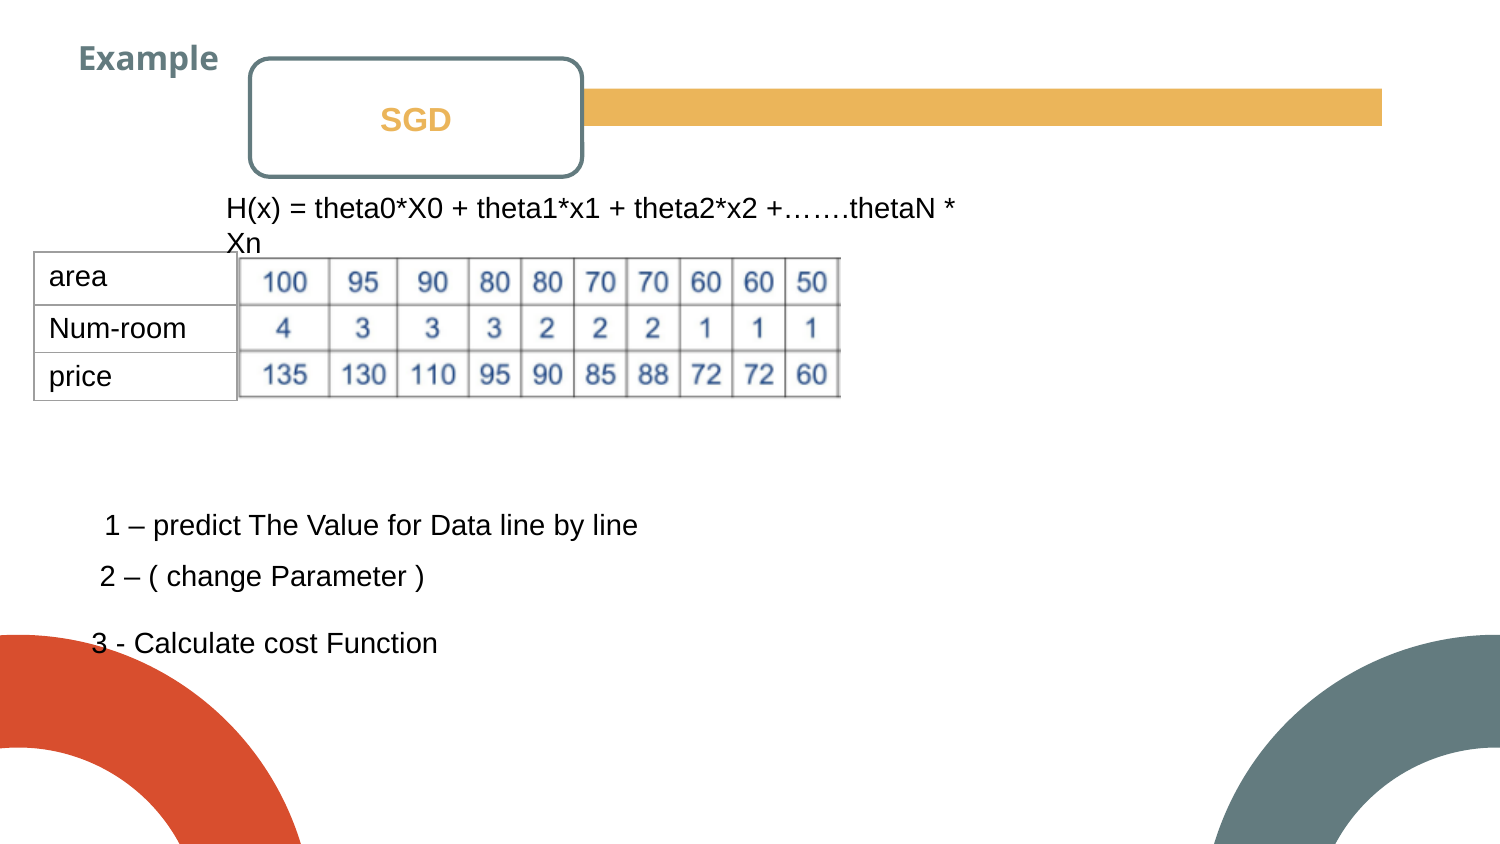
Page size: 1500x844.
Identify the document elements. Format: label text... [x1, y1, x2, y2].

table_cell Num-room [35, 306, 218, 352]
table_header area [35, 253, 218, 304]
text_box 3 - Calculate cost Function [76, 617, 882, 667]
picture [223, 253, 842, 407]
text_box 2 – ( change Parameter ) [76, 549, 882, 600]
text_box H(x) = theta0*X0 + theta1*x1 + theta2*x2 +…….thetaN * Xn [211, 181, 1012, 267]
table_cell price [35, 353, 218, 400]
text_box SGD [247, 56, 585, 179]
text_box 1 – predict The Value for Data line by line [89, 499, 895, 549]
text_box Example [62, 22, 296, 98]
